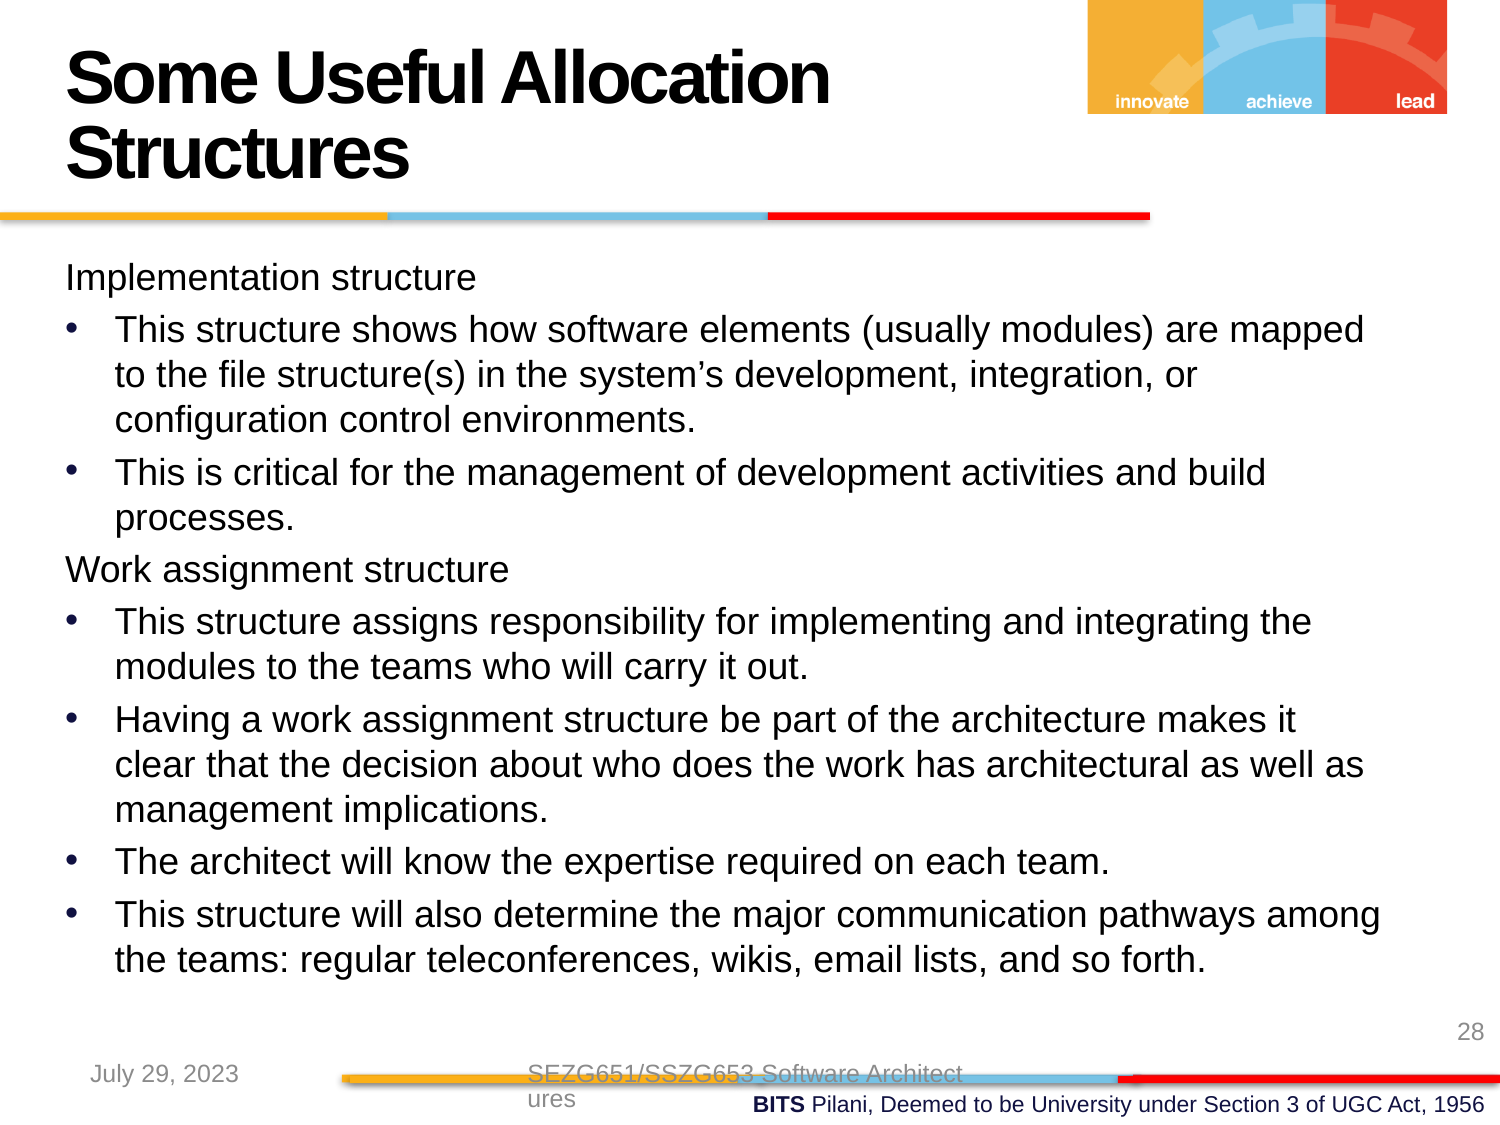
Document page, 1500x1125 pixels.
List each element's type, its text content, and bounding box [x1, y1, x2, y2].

list Implementation structure This structure shows how software elements (usually modules) are mapped to the file structure(s) in the system’s development, integration, or configuration control environments. This is critical for the management of development activities and build processes. Work assignment structure This structure assigns responsibility for implementing and integrating the modules to the teams who will carry it out. Having a work assignment structure be part of the architecture makes it clear that the decision about who does the work has architectural as well as management implications. The architect will know the expertise required on each team. This structure will also determine the major communication pathways among the teams: regular teleconferences, wikis, email lists, and so forth. [50, 245, 1400, 988]
list Some Useful Allocation Structures [50, 24, 1088, 213]
slide_number 28 [1149, 1000, 1500, 1061]
footer SEZG651/SSZG653 Software Architectures [512, 1042, 988, 1103]
picture [1087, 0, 1448, 114]
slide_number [75, 1042, 425, 1103]
